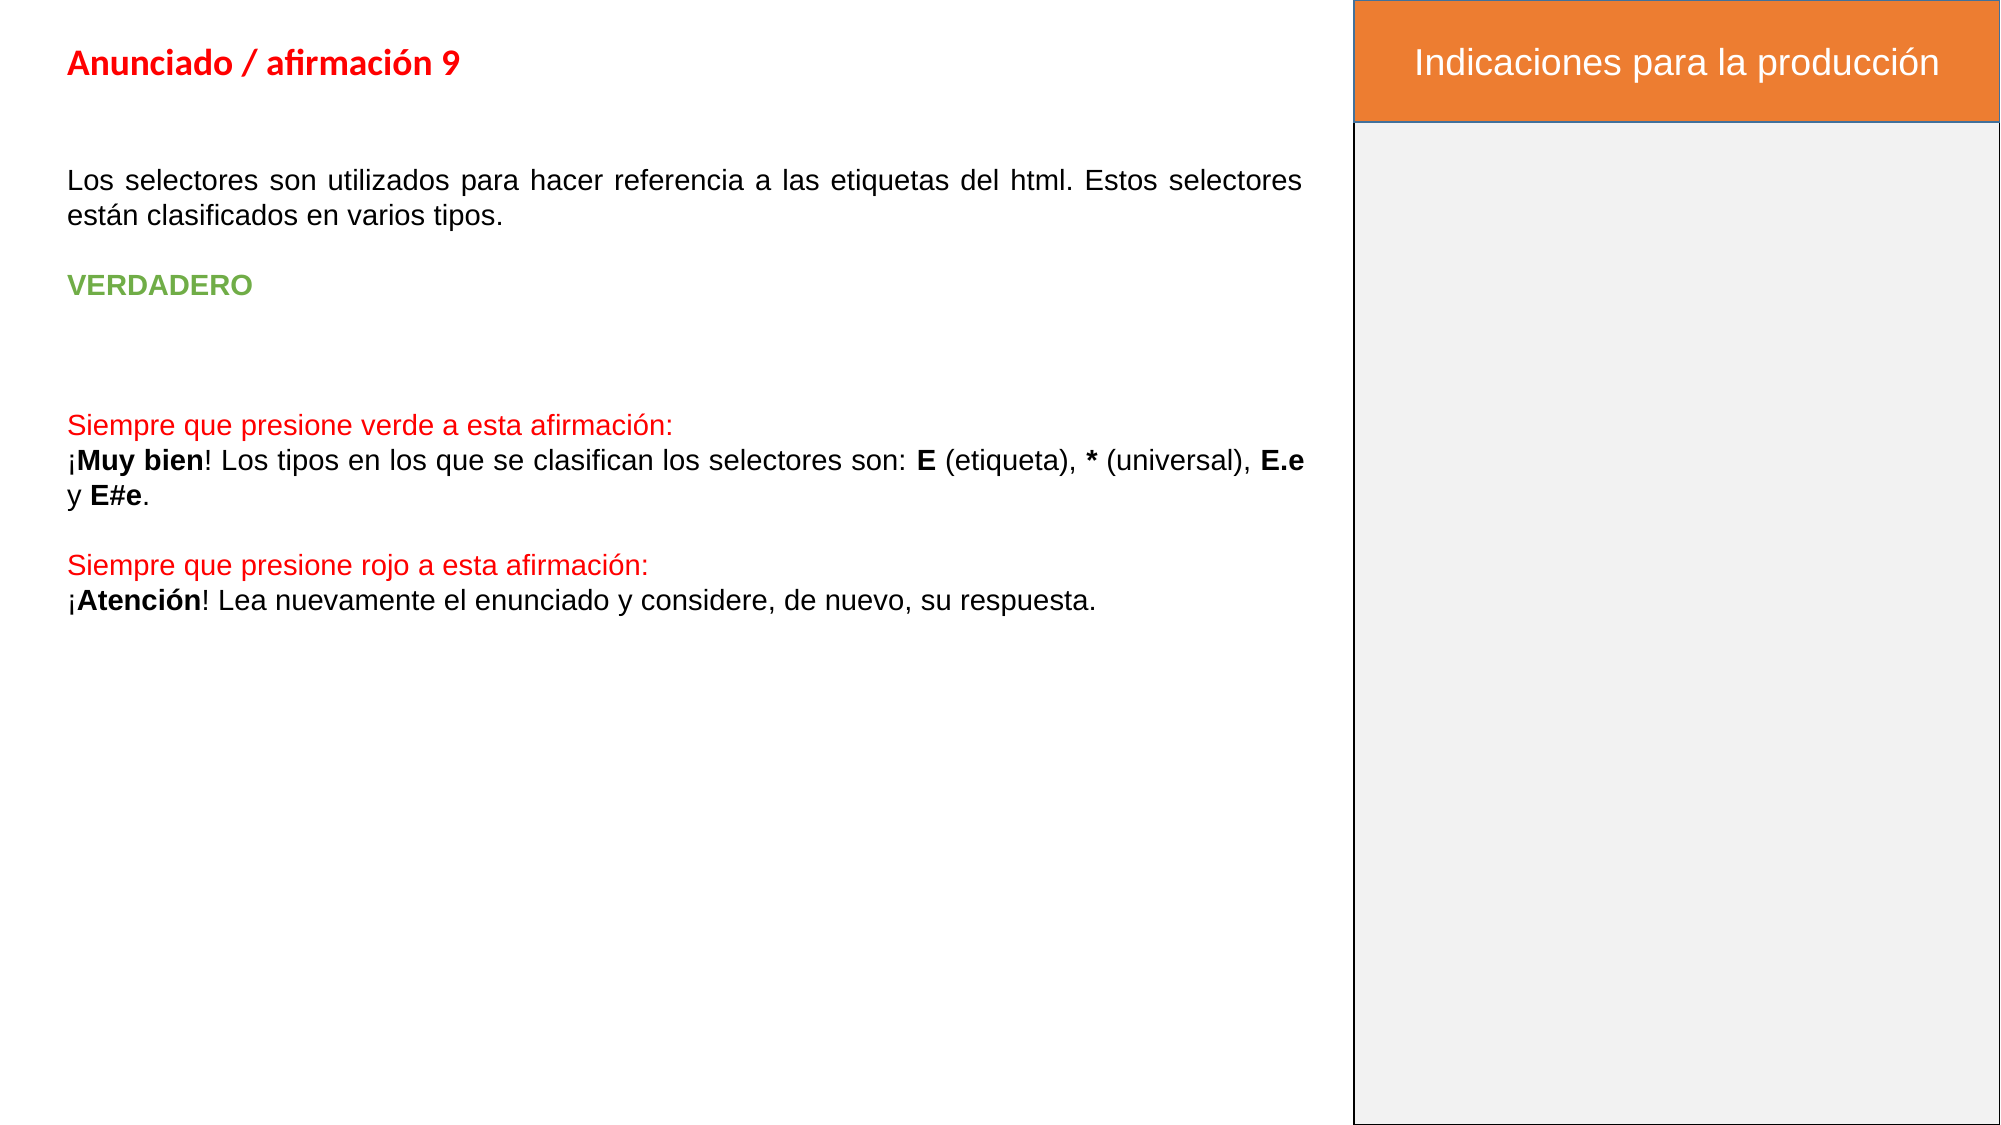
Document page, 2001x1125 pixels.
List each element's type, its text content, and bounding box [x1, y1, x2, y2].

text_box [1353, 122, 2000, 1125]
text_box Anunciado / afirmación 9 [52, 30, 1303, 91]
text_box Los selectores son utilizados para hacer referencia a las etiquetas del html. Estos selectores están clasificados en varios tipos. VERDADERO Siempre que presione verde a esta afirmación: ¡Muy bien! Los tipos en los que se clasifican los selectores son: E (etiqueta), * (universal), E.e y E#e. Siempre que presione rojo a esta afirmación: ¡Atención! Lea nuevamente el enunciado y considere, de nuevo, su respuesta. [52, 153, 1320, 624]
text_box Indicaciones para la producción [1353, 0, 2000, 122]
